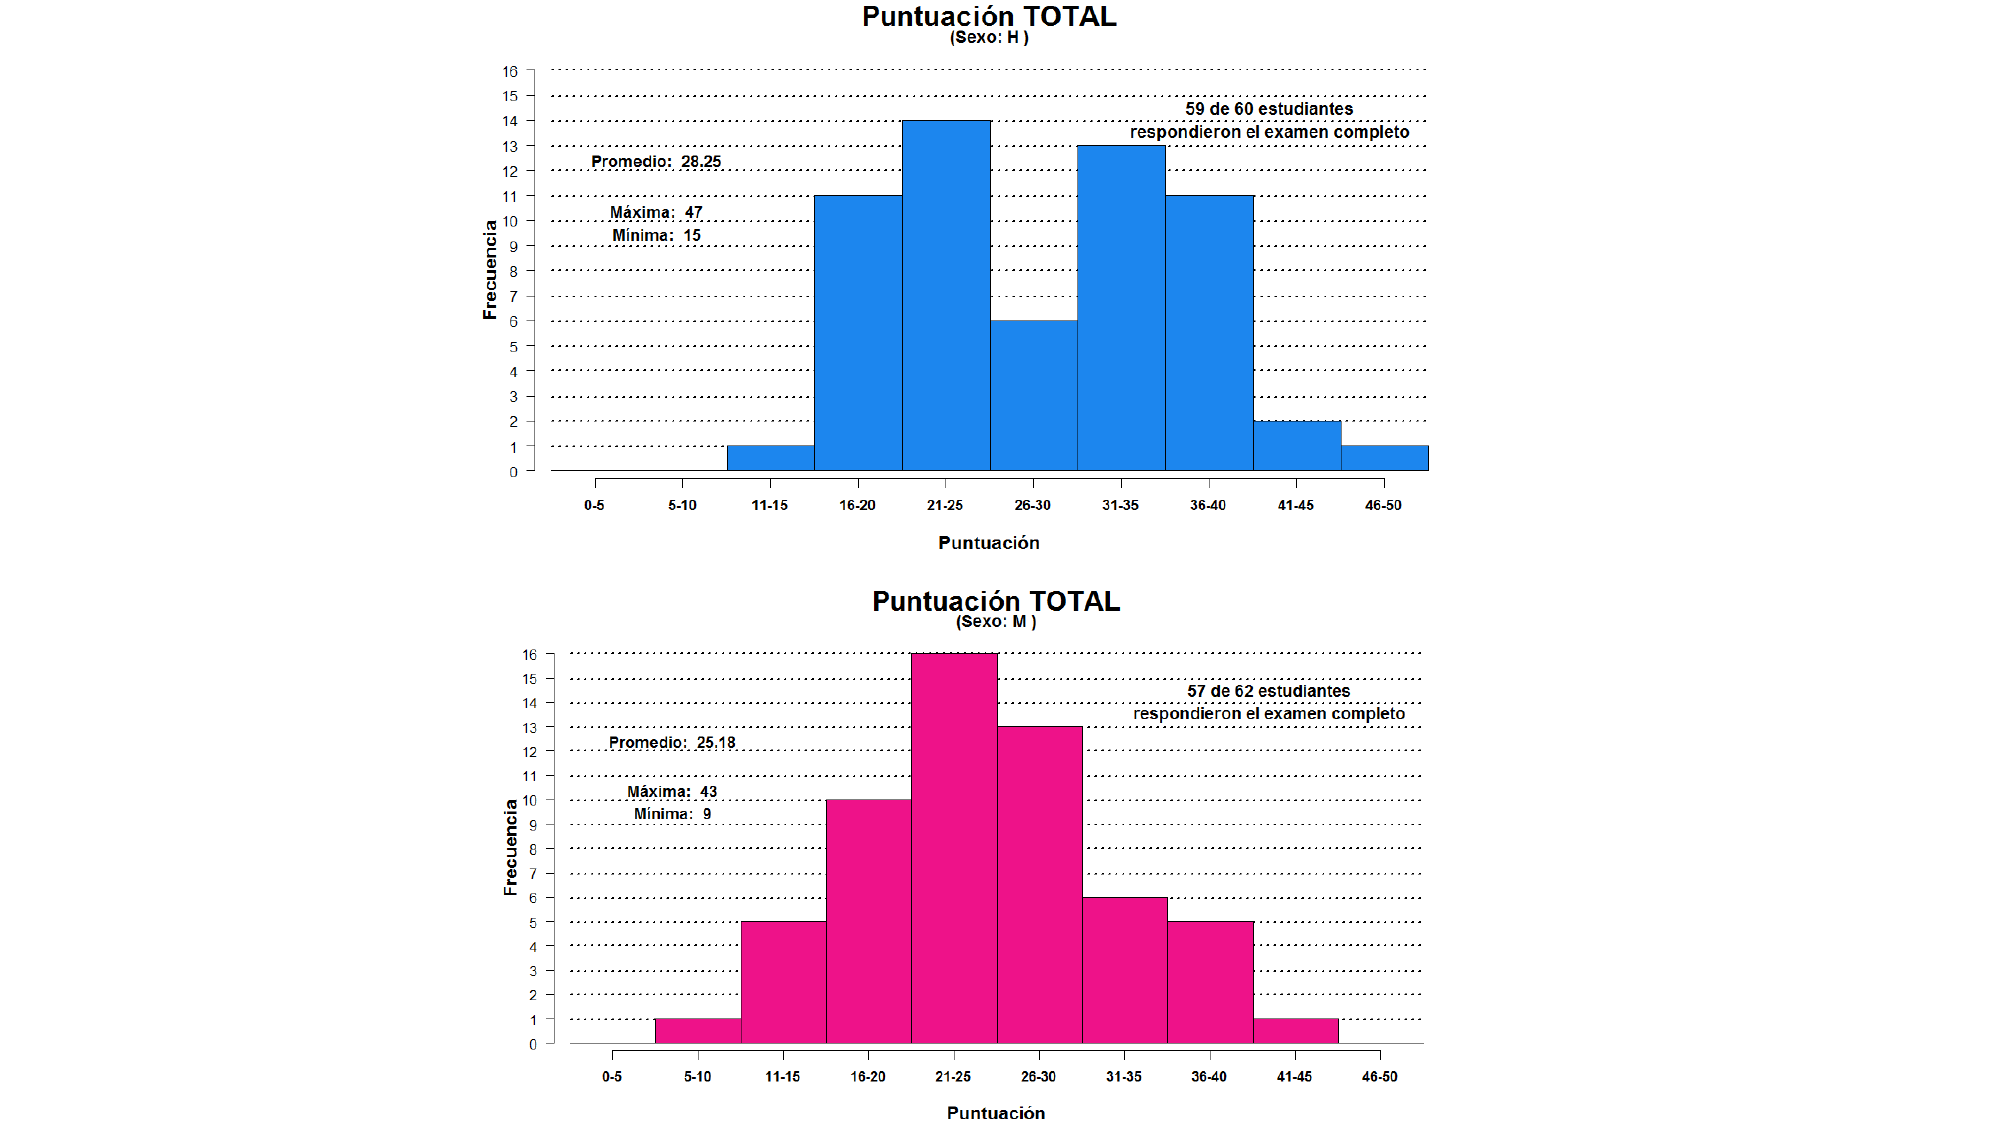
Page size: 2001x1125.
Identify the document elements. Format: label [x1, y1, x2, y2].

picture [498, 574, 1442, 1125]
picture [472, 0, 1442, 556]
